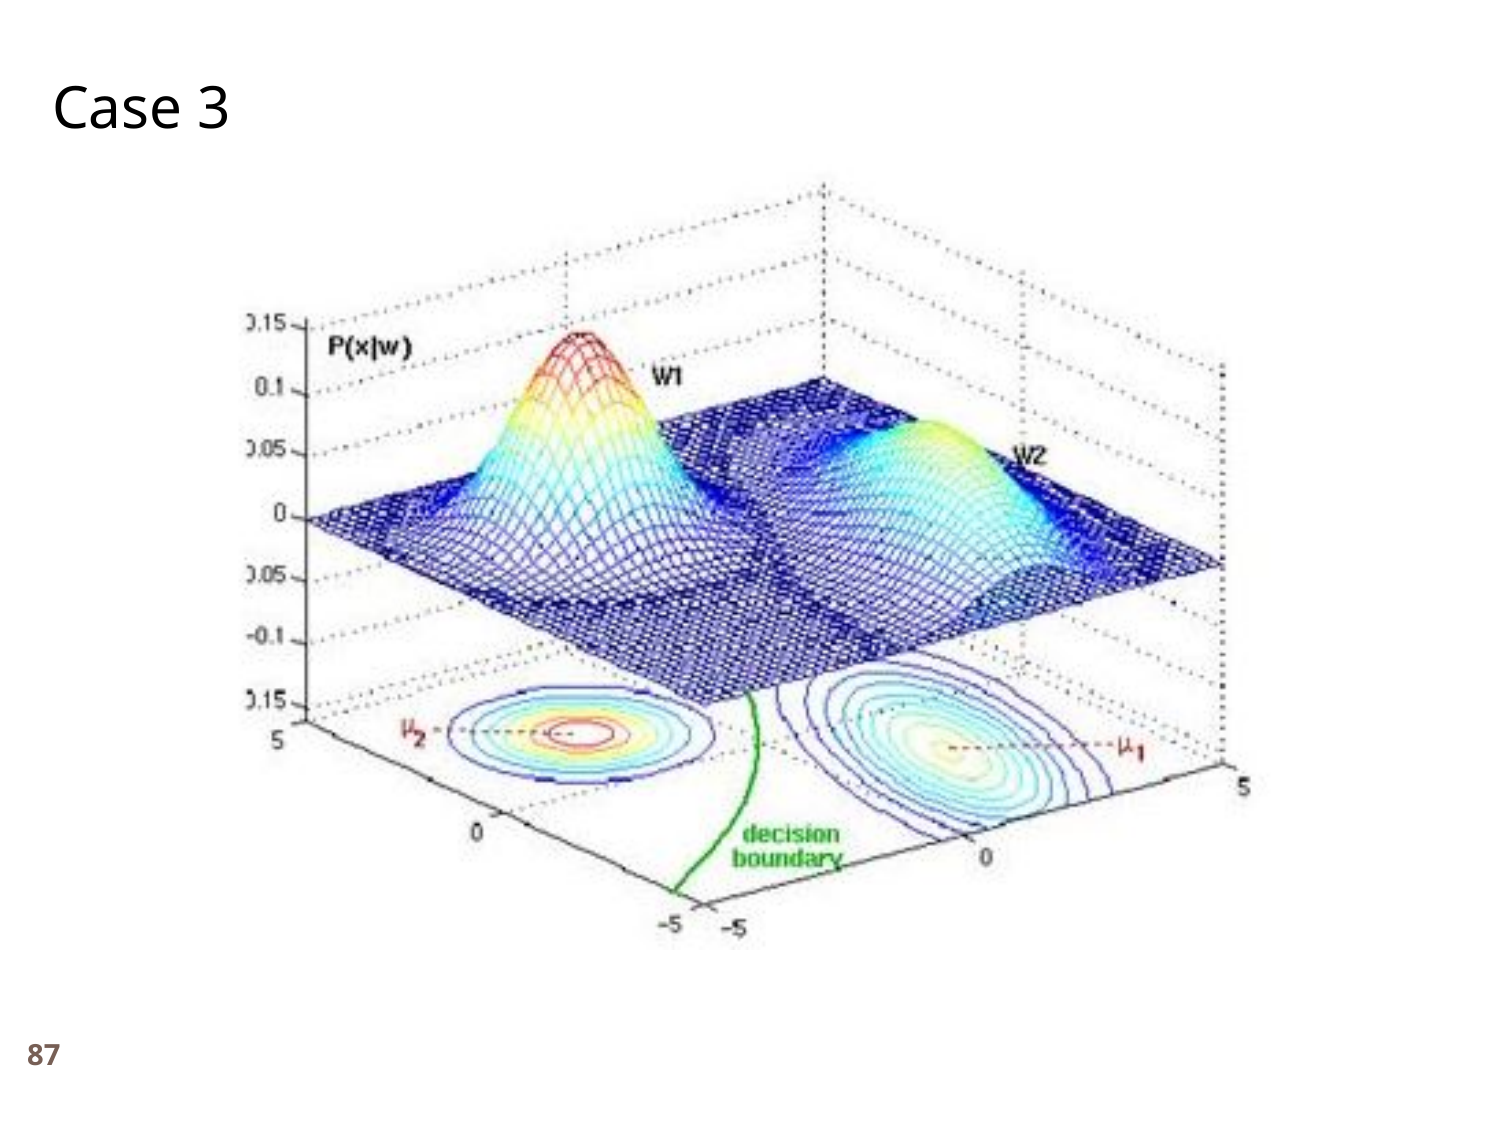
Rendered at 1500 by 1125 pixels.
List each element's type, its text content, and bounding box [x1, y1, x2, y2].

text_box Case 3 [37, 62, 788, 148]
slide_number 87 [0, 1025, 88, 1088]
picture [174, 139, 1314, 951]
